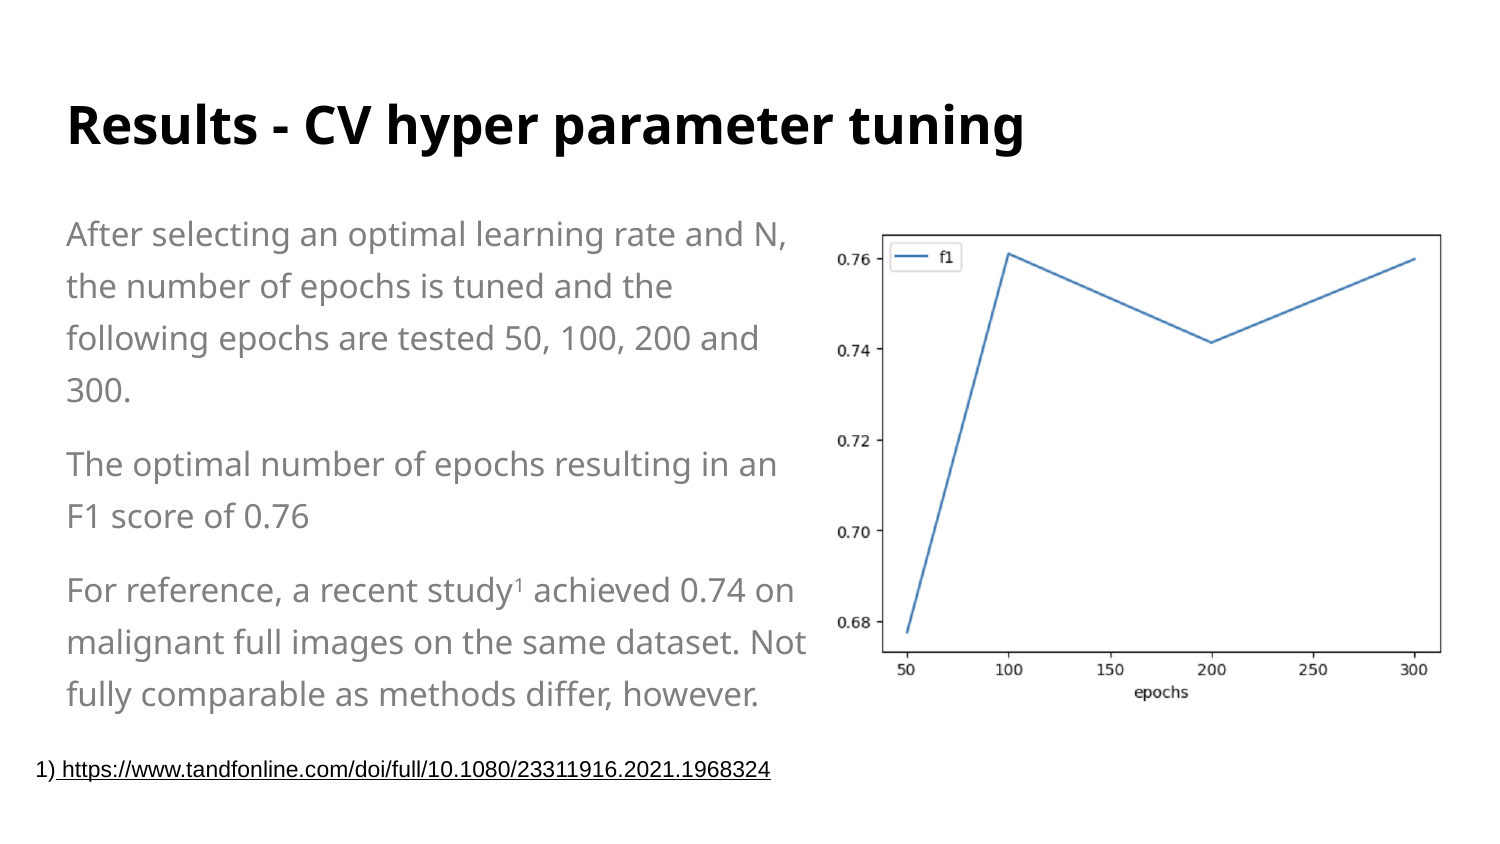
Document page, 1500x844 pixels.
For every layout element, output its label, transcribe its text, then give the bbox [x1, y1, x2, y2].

list After selecting an optimal learning rate and N, the number of epochs is tuned and the following epochs are tested 50, 100, 200 and 300. The optimal number of epochs resulting in an F1 score of 0.76 For reference, a recent study1 achieved 0.74 on malignant full images on the same dataset. Not fully comparable as methods differ, however. [51, 189, 830, 740]
picture [829, 227, 1451, 711]
text_box 1) https://www.tandfonline.com/doi/full/10.1080/23311916.2021.1968324 [20, 740, 979, 796]
title Results - CV hyper parameter tuning [51, 72, 1449, 176]
